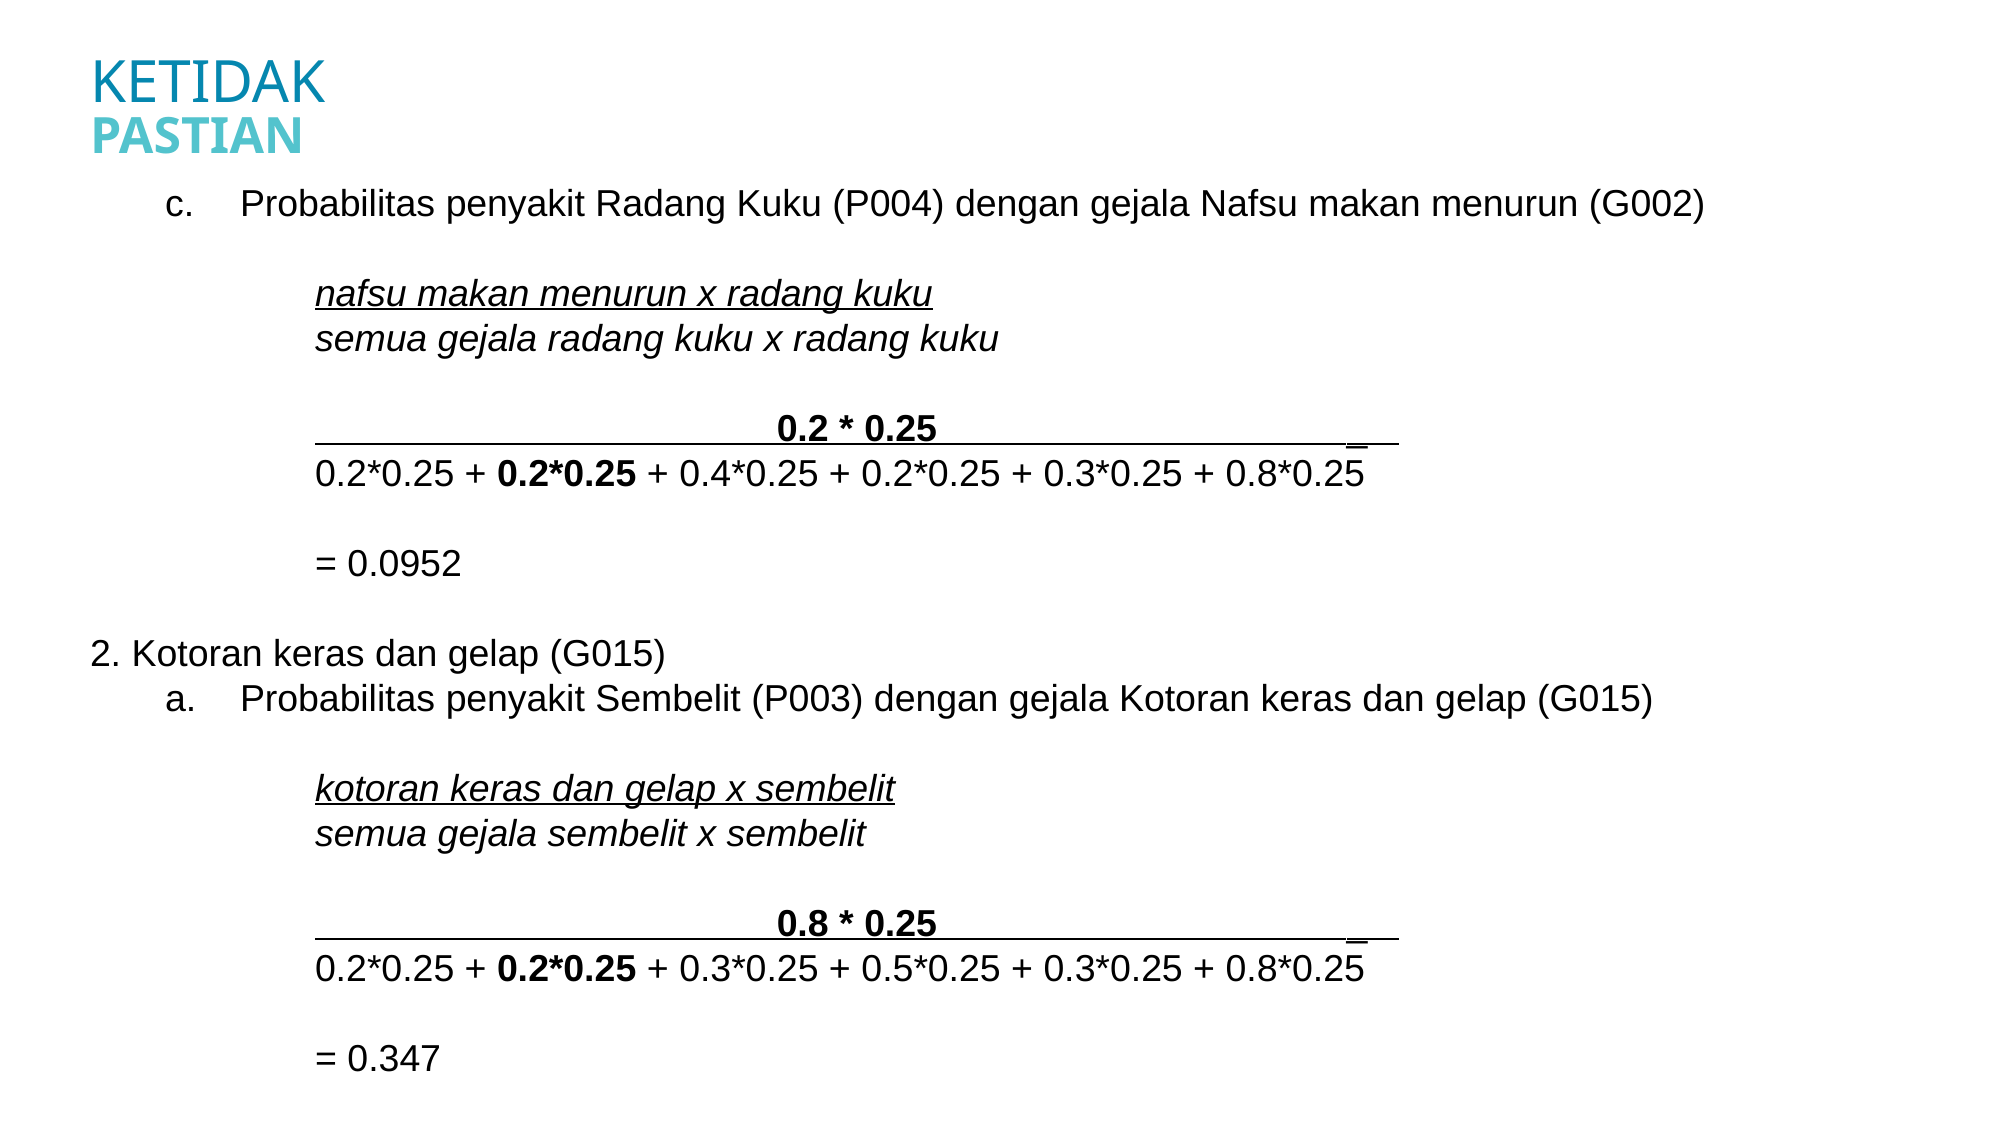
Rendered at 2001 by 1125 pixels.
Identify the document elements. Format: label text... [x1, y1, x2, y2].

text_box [75, 11, 450, 172]
text_box Probabilitas penyakit Radang Kuku (P004) dengan gejala Nafsu makan menurun (G002) nafsu makan menurun x radang kuku semua gejala radang kuku x radang kuku 0.2 * 0.25 _ 0.2*0.25 + 0.2*0.25 + 0.4*0.25 + 0.2*0.25 + 0.3*0.25 + 0.8*0.25 = 0.0952 2. Kotoran keras dan gelap (G015) Probabilitas penyakit Sembelit (P003) dengan gejala Kotoran keras dan gelap (G015) kotoran keras dan gelap x sembelit semua gejala sembelit x sembelit 0.8 * 0.25 _ 0.2*0.25 + 0.2*0.25 + 0.3*0.25 + 0.5*0.25 + 0.3*0.25 + 0.8*0.25 = 0.347 [75, 171, 1889, 1125]
